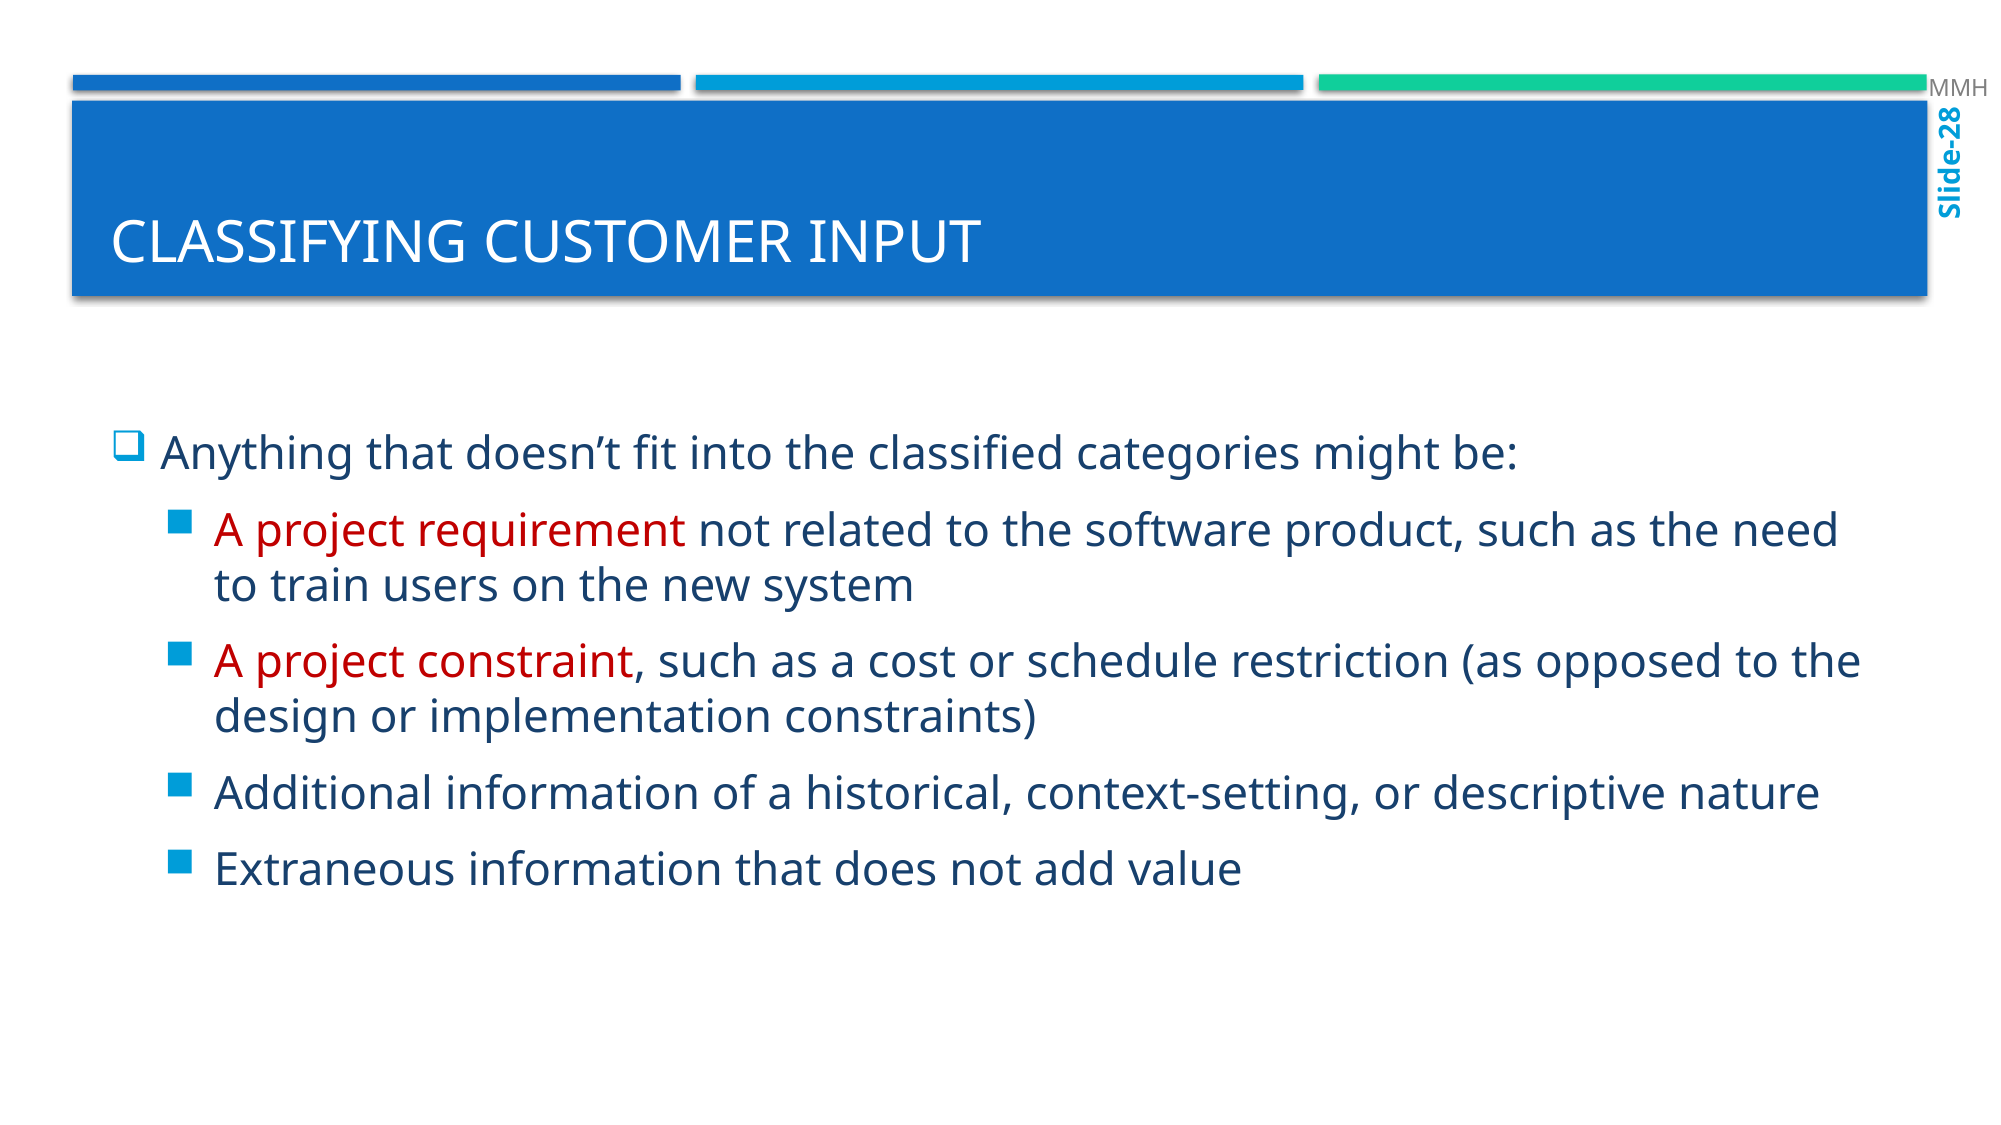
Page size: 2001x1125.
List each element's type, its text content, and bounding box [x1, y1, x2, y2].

text_box Slide-28 [1930, 110, 1972, 247]
text_box MMH [1900, 64, 2000, 110]
list Anything that doesn’t fit into the classified categories might be: A project requirement not related to the software product, such as the need to train users on the new system A project constraint, such as a cost or schedule restriction (as opposed to the design or implementation constraints) Additional information of a historical, context-setting, or descriptive nature Extraneous information that does not add value [95, 357, 1905, 962]
title Classifying customer input [95, 115, 1905, 282]
